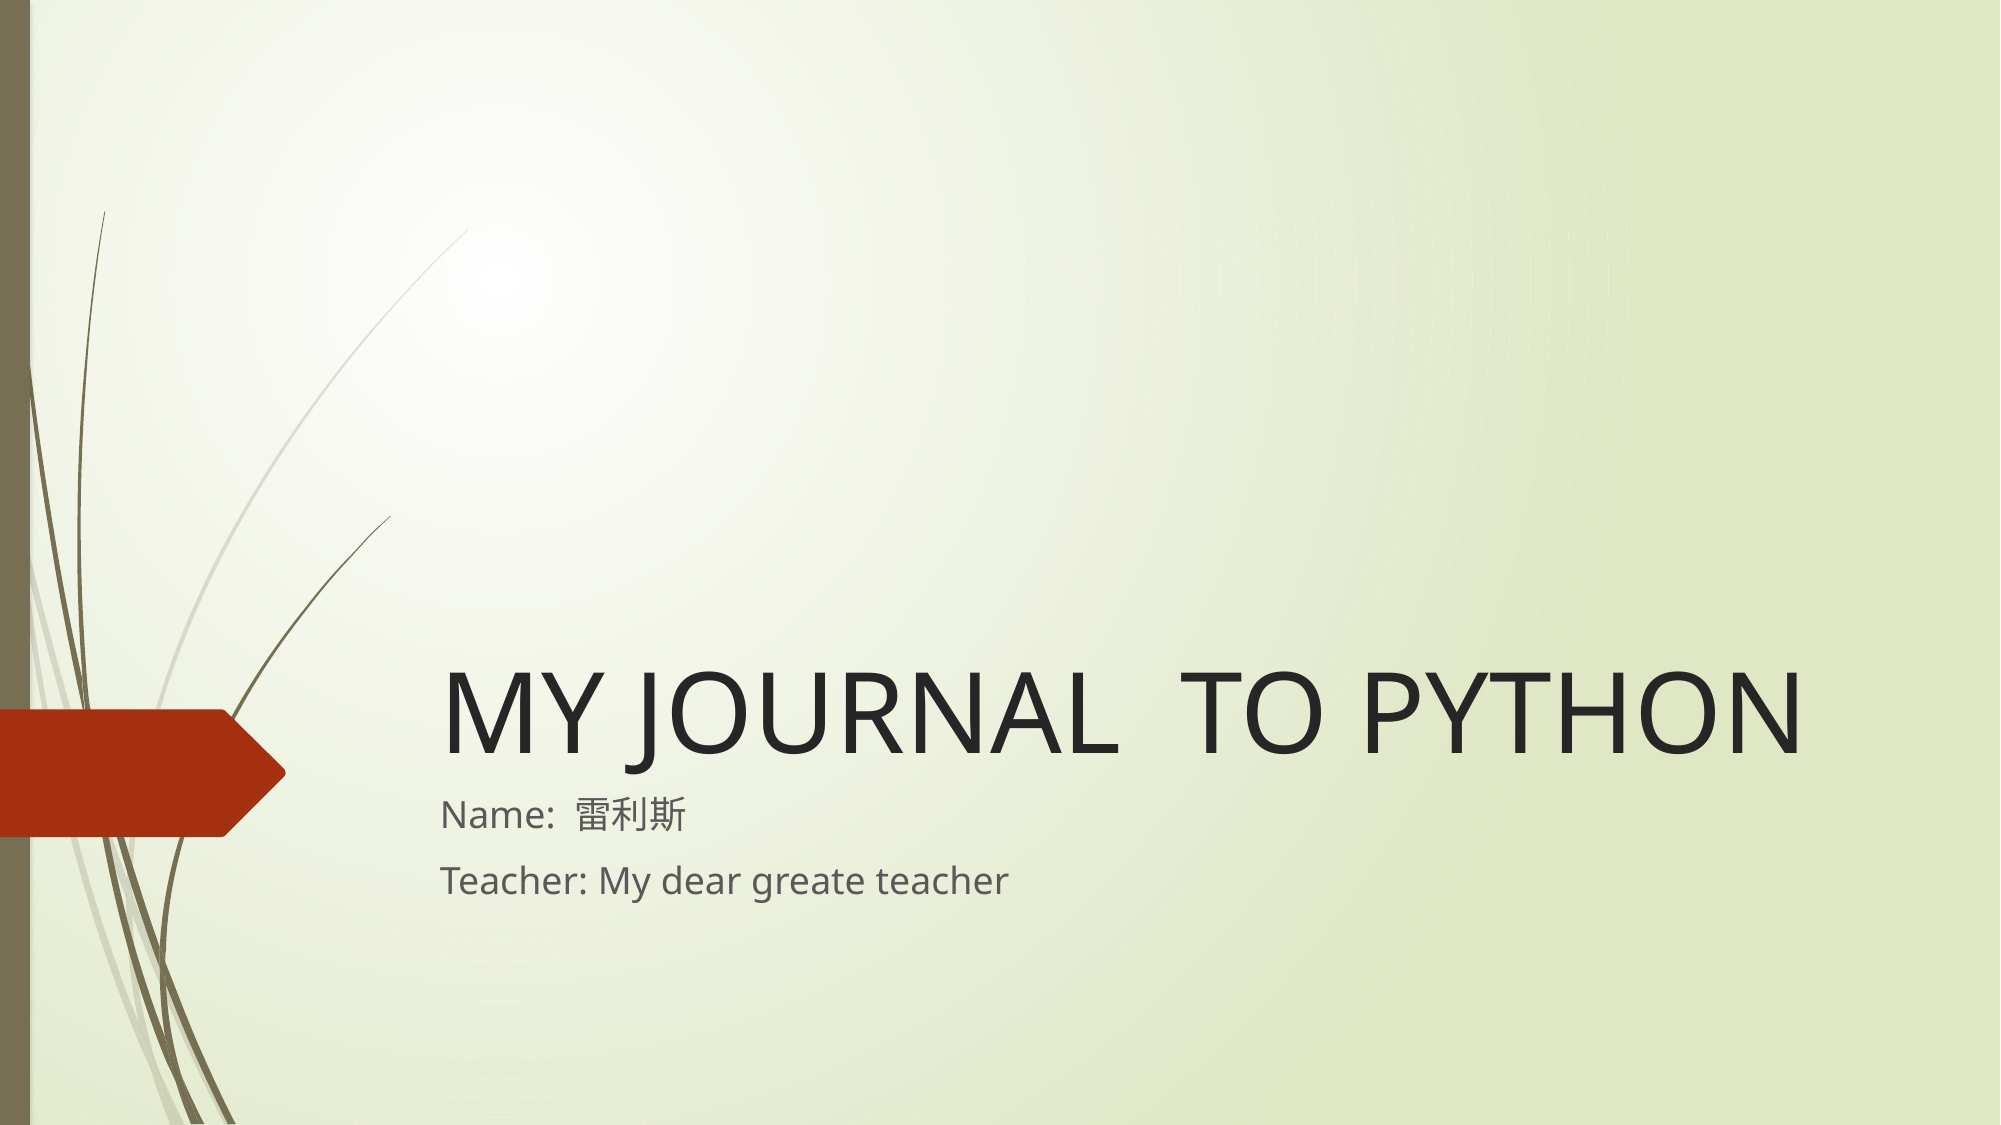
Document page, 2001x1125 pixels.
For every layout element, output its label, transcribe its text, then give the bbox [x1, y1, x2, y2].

subtitle Name: 雷利斯 Teacher: My dear greate teacher [424, 783, 1888, 969]
title MY JOURNAL TO PYTHON [424, 412, 1888, 783]
